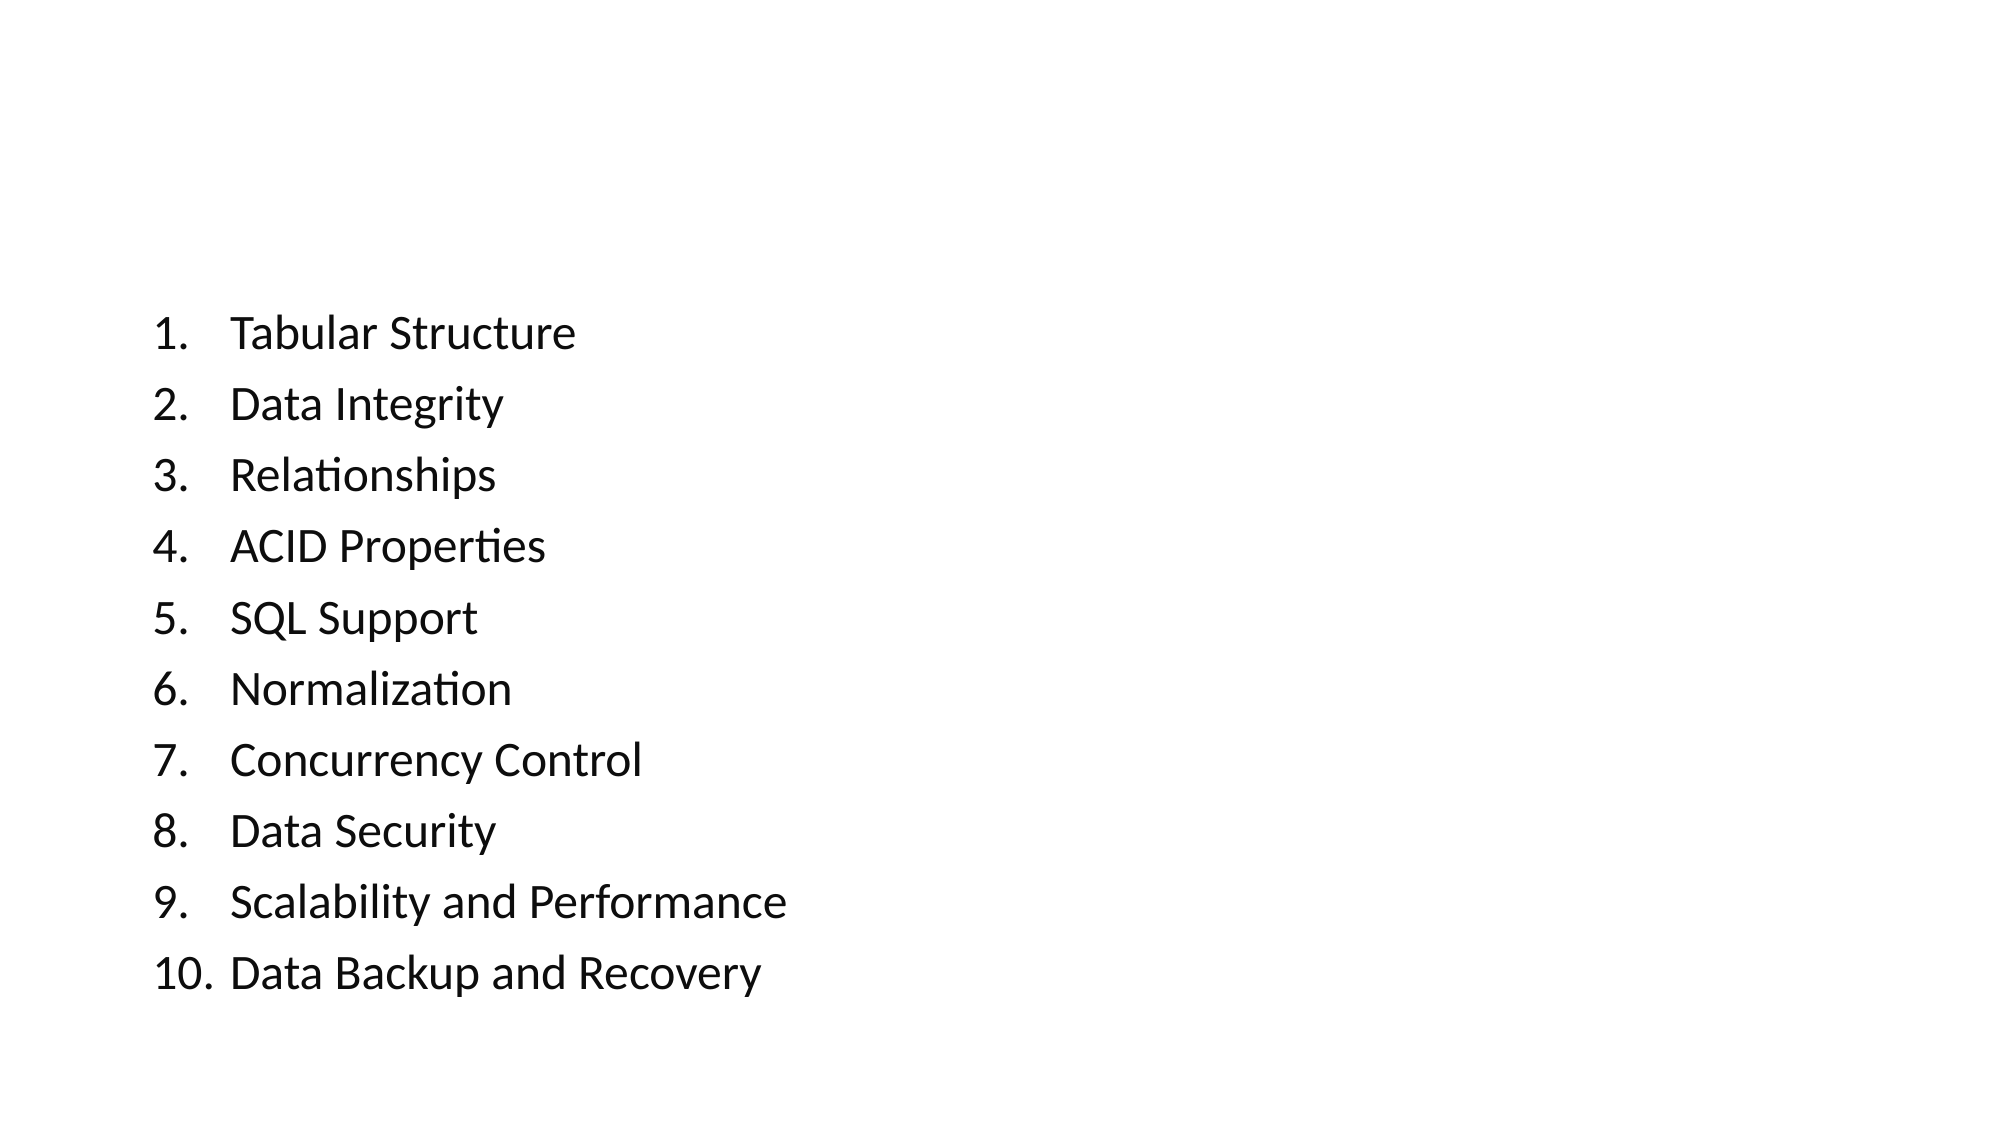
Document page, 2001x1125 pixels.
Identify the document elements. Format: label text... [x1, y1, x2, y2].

list Tabular Structure Data Integrity Relationships ACID Properties SQL Support Normalization Concurrency Control Data Security Scalability and Performance Data Backup and Recovery [137, 299, 1863, 1014]
